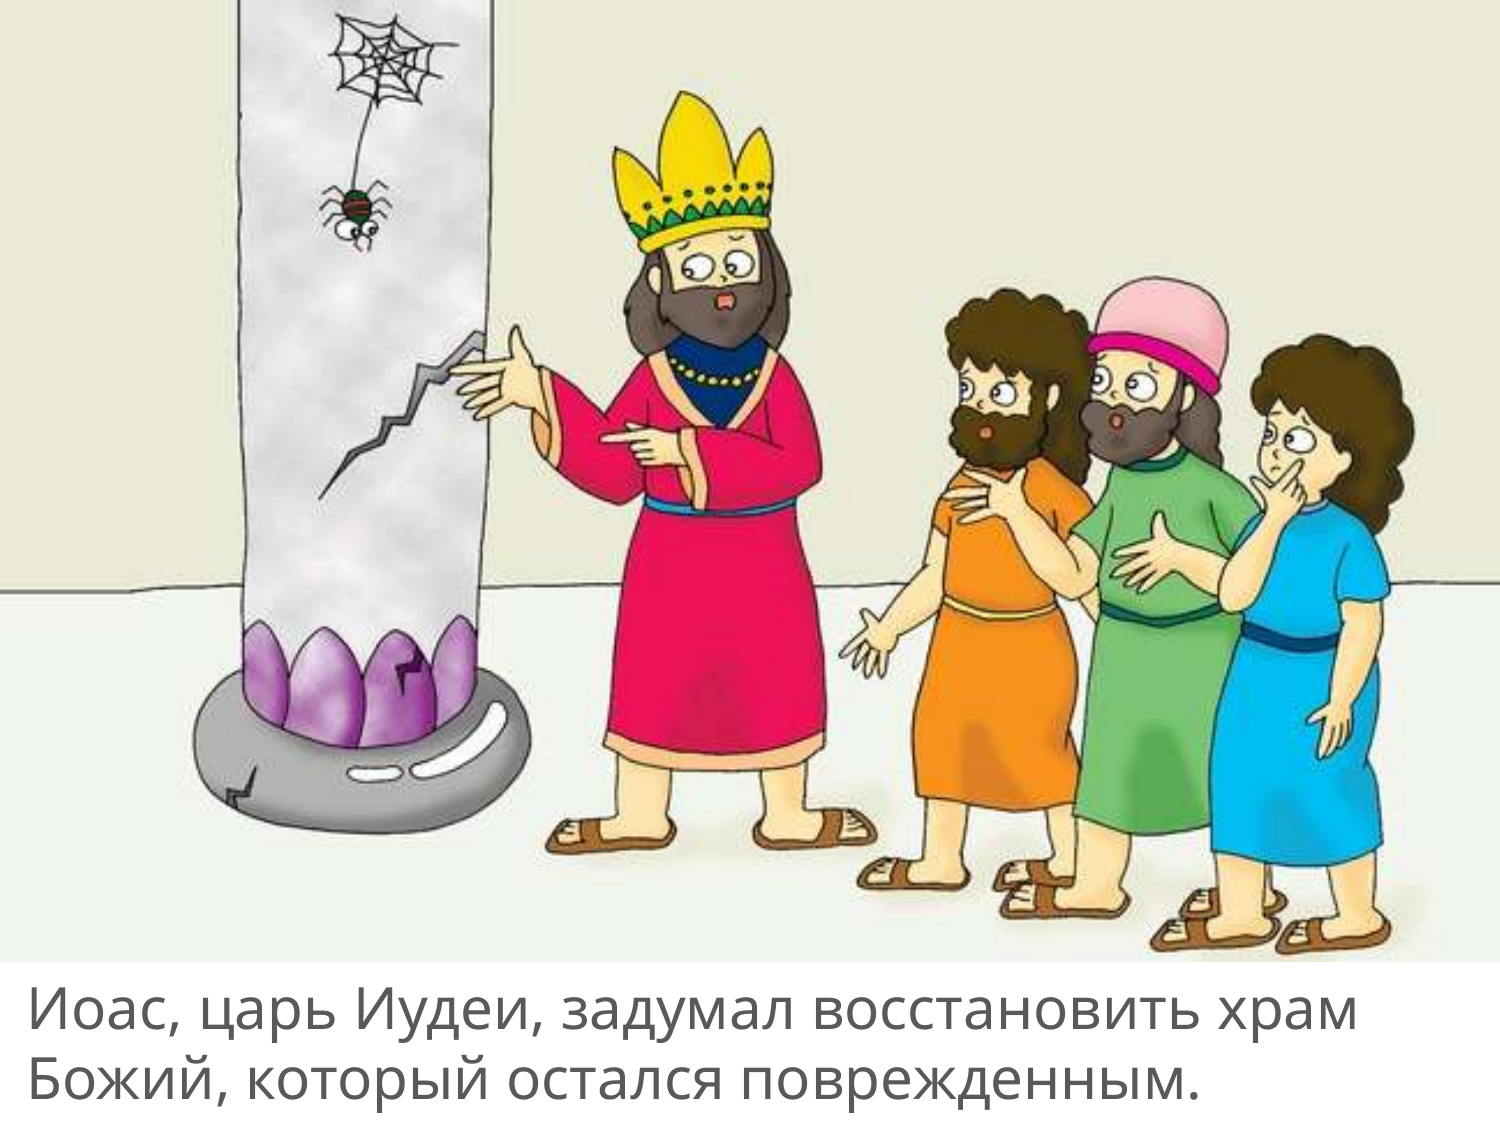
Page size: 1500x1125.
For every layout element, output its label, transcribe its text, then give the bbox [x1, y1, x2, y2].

picture [0, 0, 1500, 963]
text_box Иоас, царь Иудеи, задумал восстановить храм Божий, который остался поврежденным. [11, 970, 1483, 1119]
